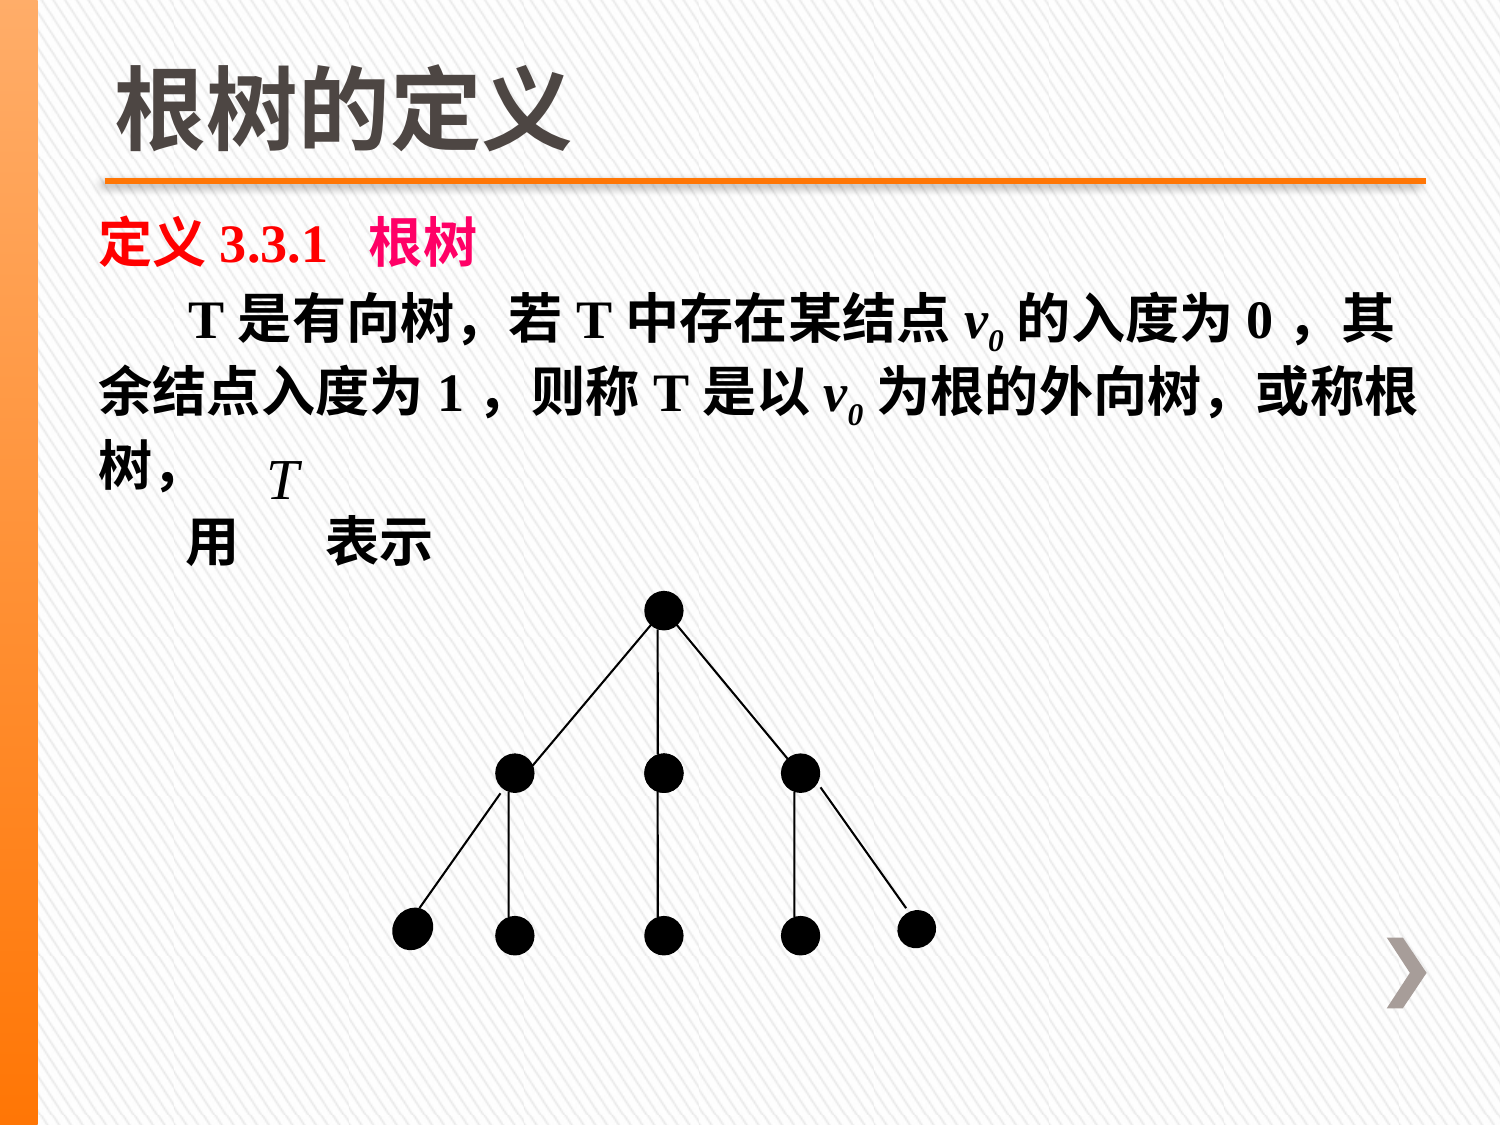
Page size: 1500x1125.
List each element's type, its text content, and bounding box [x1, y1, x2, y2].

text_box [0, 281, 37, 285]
text_box 定义3.3.1 根树 T是有向树，若T中存在某结点v0的入度为0，其余结点入度为1，则称T是以v0为根的外向树，或称根树， 用 表示 [83, 200, 1450, 580]
title 根树的定义 [99, 0, 1422, 170]
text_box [260, 436, 315, 510]
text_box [393, 591, 936, 955]
